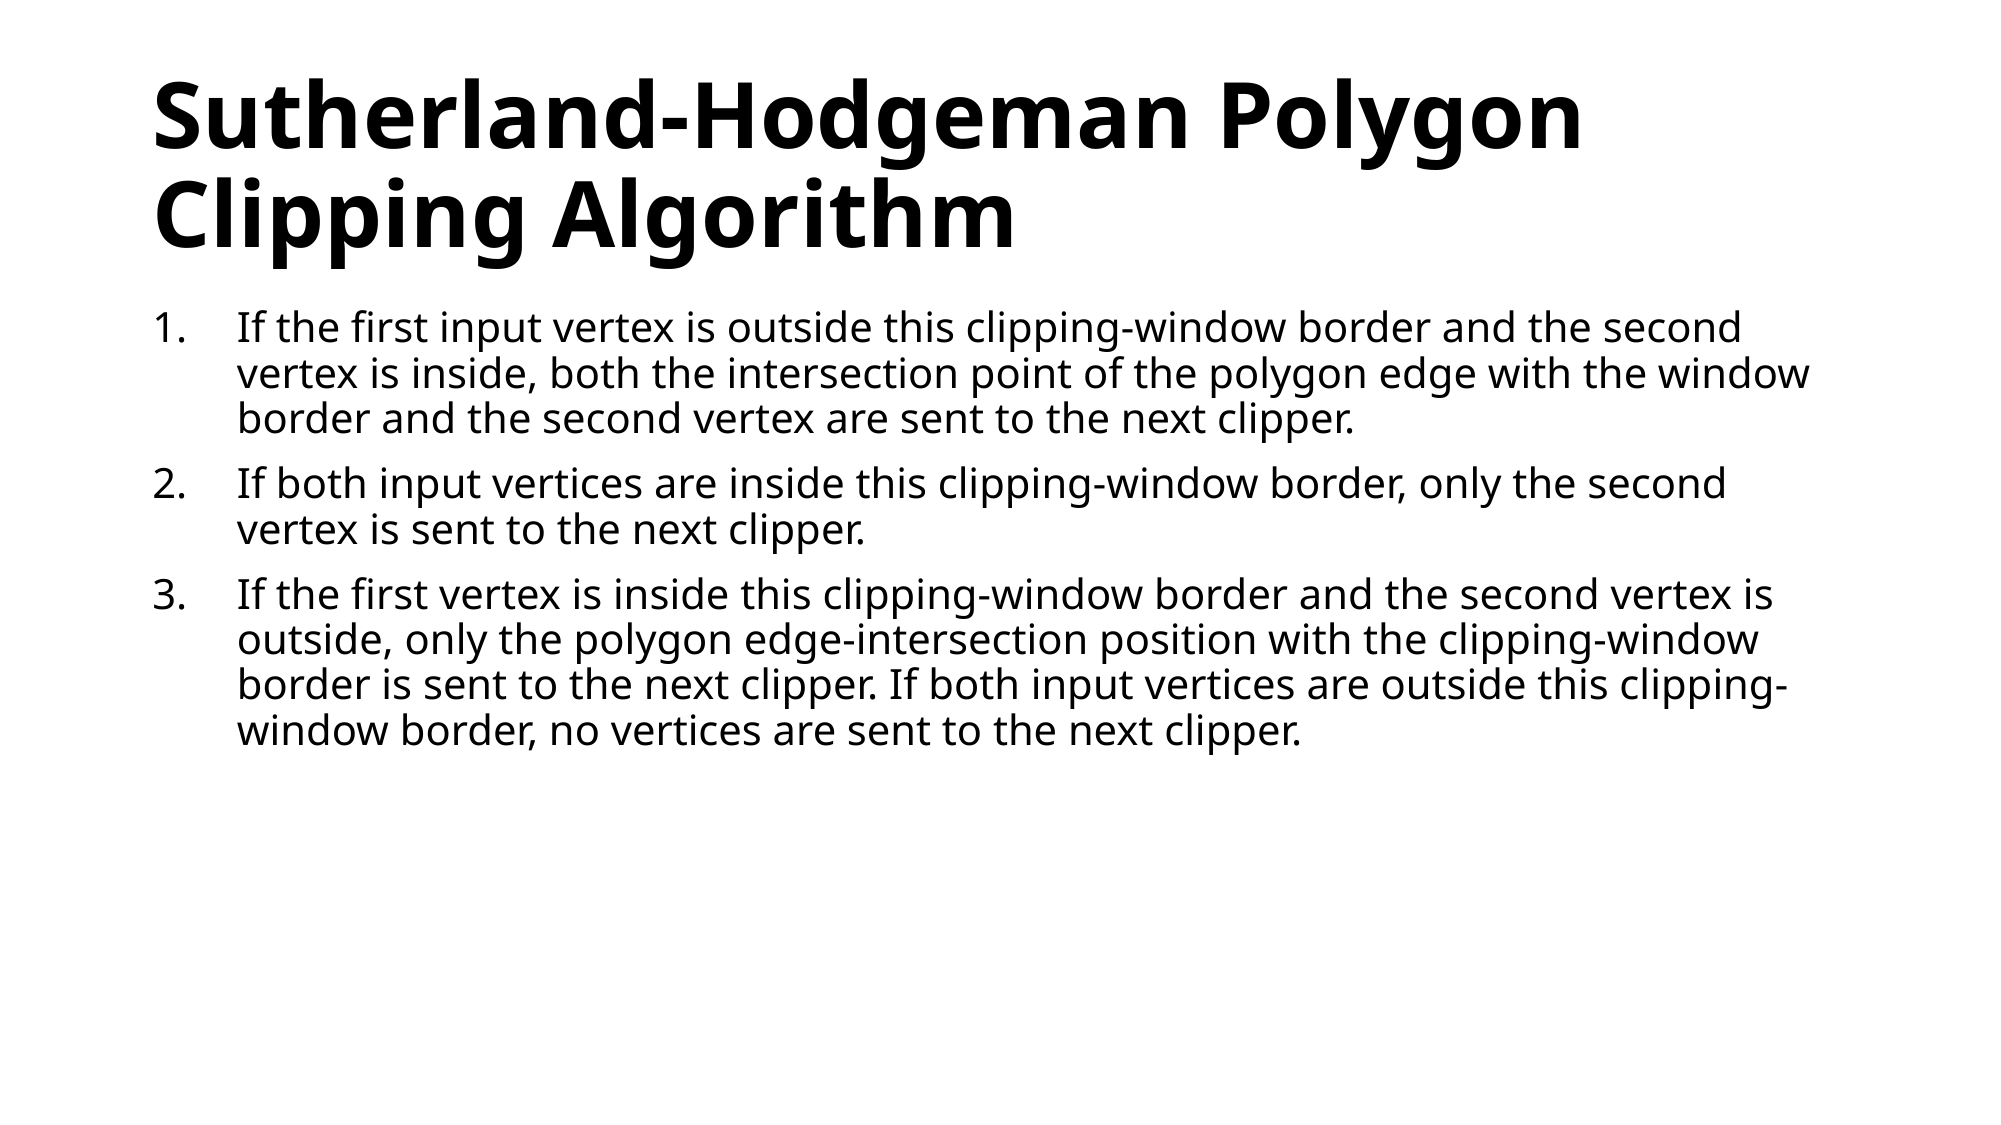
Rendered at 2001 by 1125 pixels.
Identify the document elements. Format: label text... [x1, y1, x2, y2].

title Sutherland-Hodgeman Polygon Clipping Algorithm [137, 59, 1863, 278]
list If the first input vertex is outside this clipping-window border and the second vertex is inside, both the intersection point of the polygon edge with the window border and the second vertex are sent to the next clipper. If both input vertices are inside this clipping-window border, only the second vertex is sent to the next clipper. If the first vertex is inside this clipping-window border and the second vertex is outside, only the polygon edge-intersection position with the clipping-window border is sent to the next clipper. If both input vertices are outside this clipping-window border, no vertices are sent to the next clipper. [137, 299, 1863, 1014]
